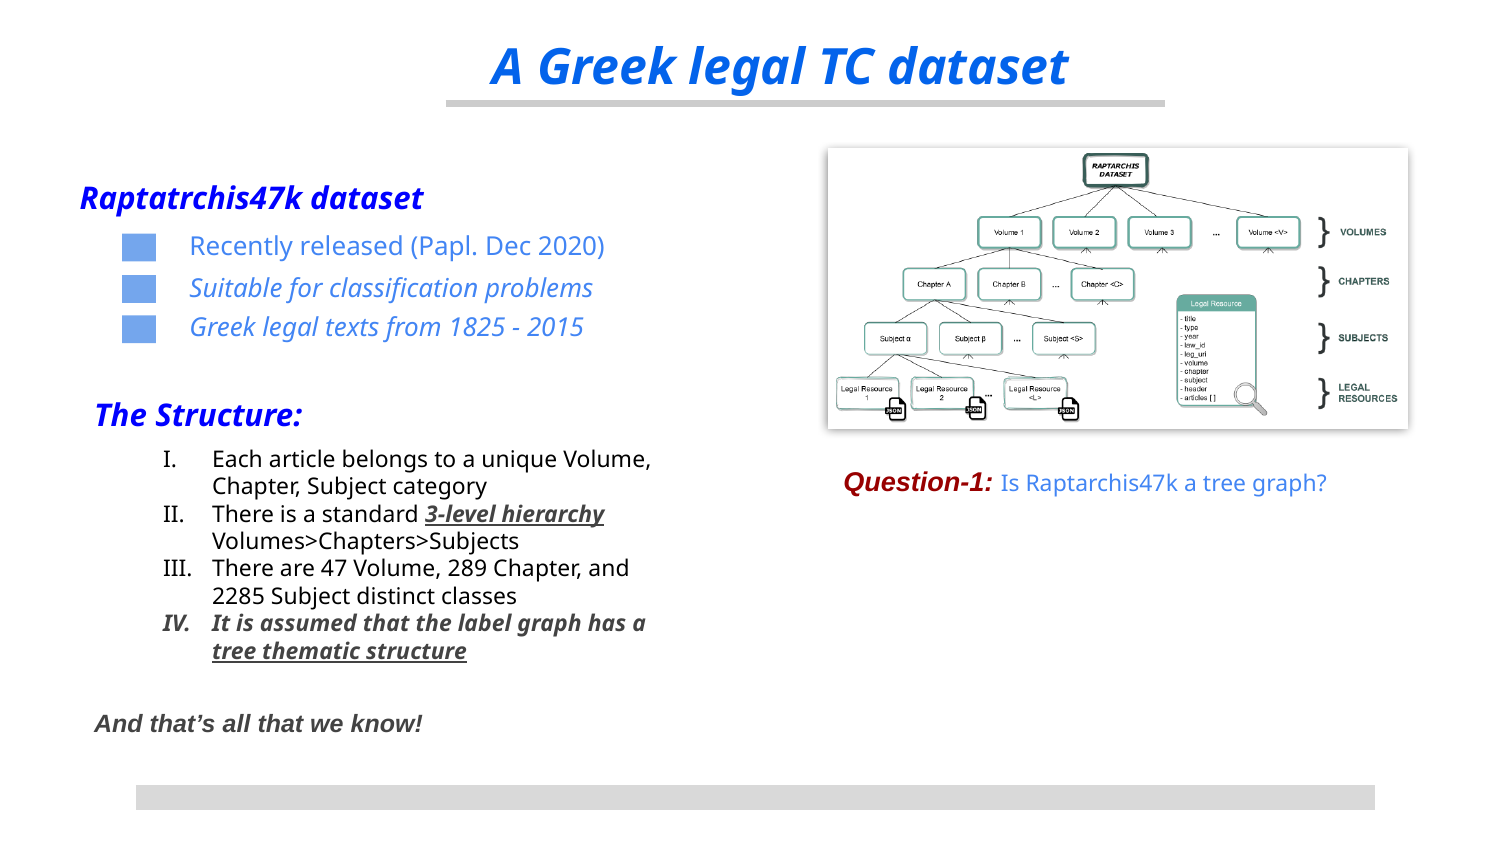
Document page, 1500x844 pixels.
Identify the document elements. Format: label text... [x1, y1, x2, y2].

text_box The Structure: [79, 384, 382, 449]
text_box [122, 275, 156, 303]
text_box Each article belongs to a unique Volume, Chapter, Subject category There is a standard 3-level hierarchy Volumes>Chapters>Subjects There are 47 Volume, 289 Chapter, and 2285 Subject distinct classes It is assumed that the label graph has a tree thematic structure [122, 429, 702, 679]
text_box Greek legal texts from 1825 - 2015 [174, 302, 696, 355]
text_box [122, 233, 156, 262]
text_box Question-1: Is Raptarchis47k a tree graph? [828, 449, 1408, 512]
text_box Raptatrchis47k dataset [64, 167, 459, 228]
text_box Recently released (Papl. Dec 2020) [174, 221, 685, 274]
text_box Suitable for classification problems [174, 262, 722, 315]
text_box And that’s all that we know! [79, 692, 518, 753]
text_box A Greek legal TC dataset [440, 20, 1108, 115]
text_box [122, 315, 156, 344]
picture [828, 148, 1409, 430]
